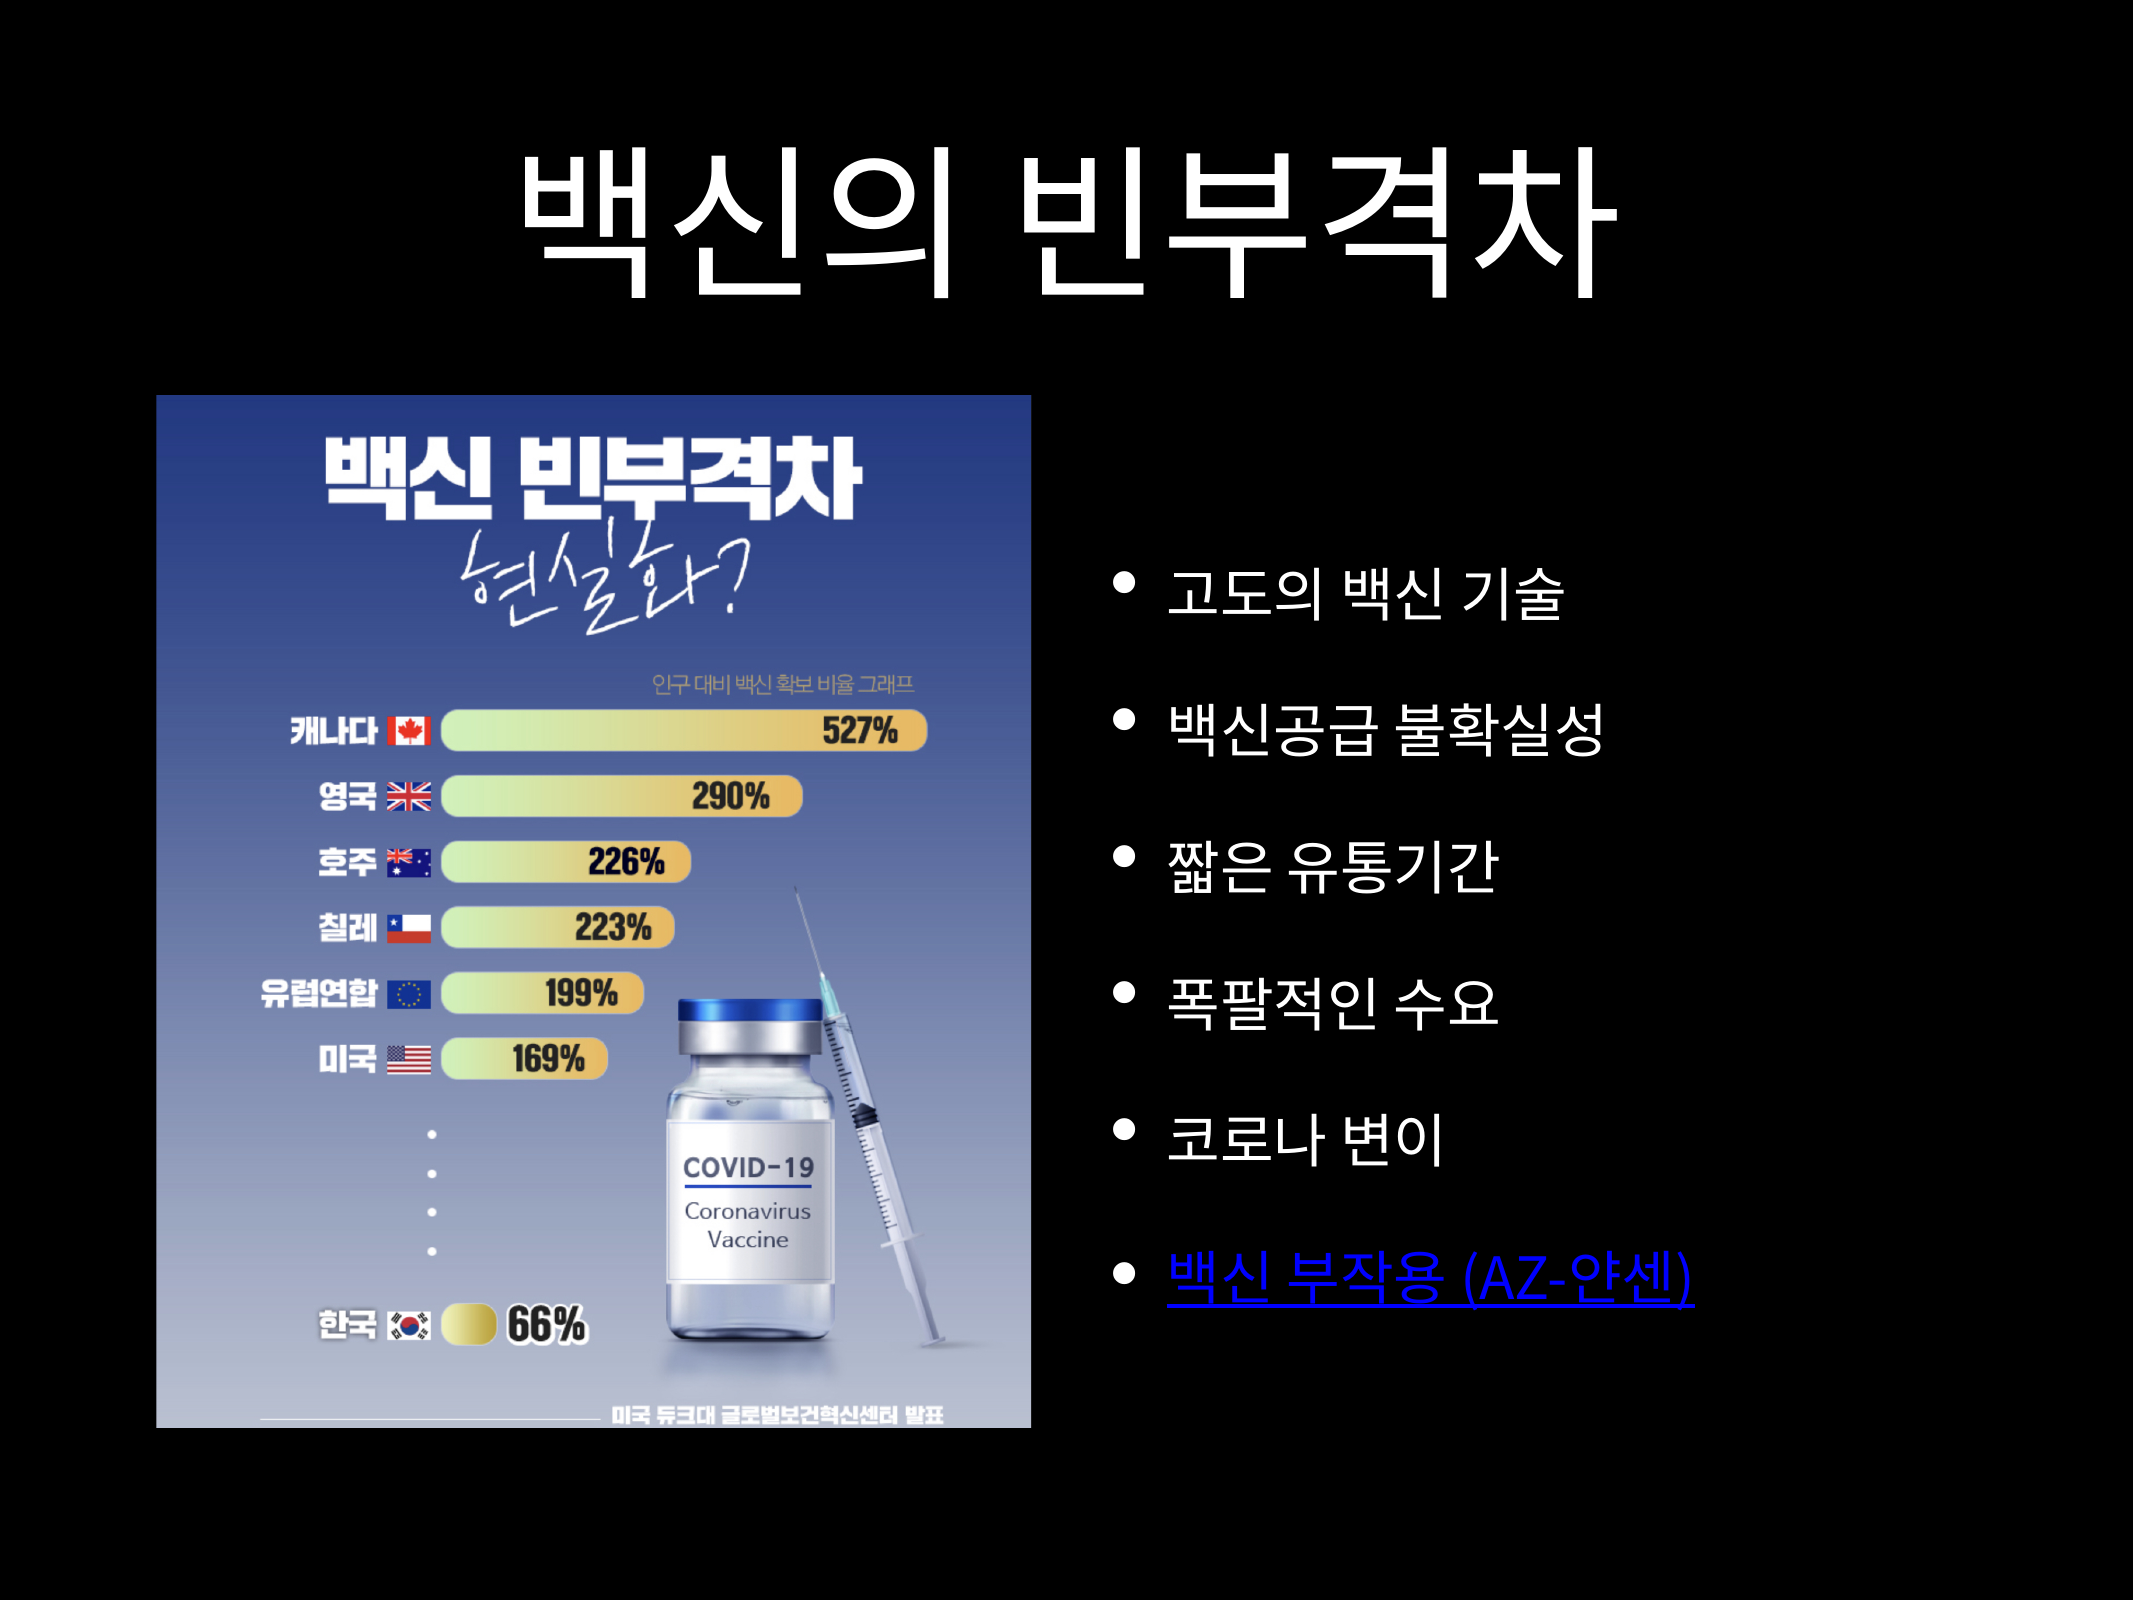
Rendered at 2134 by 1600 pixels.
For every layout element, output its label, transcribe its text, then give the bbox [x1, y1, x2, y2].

title 백신의 빈부격차 [155, 41, 1978, 397]
picture [155, 395, 1032, 1428]
list 고도의 백신 기술 백신공급 불확실성 짧은 유통기간 폭팔적인 수요 코로나 변이 백신 부작용 (AZ-얀센) [1101, 425, 1978, 1458]
